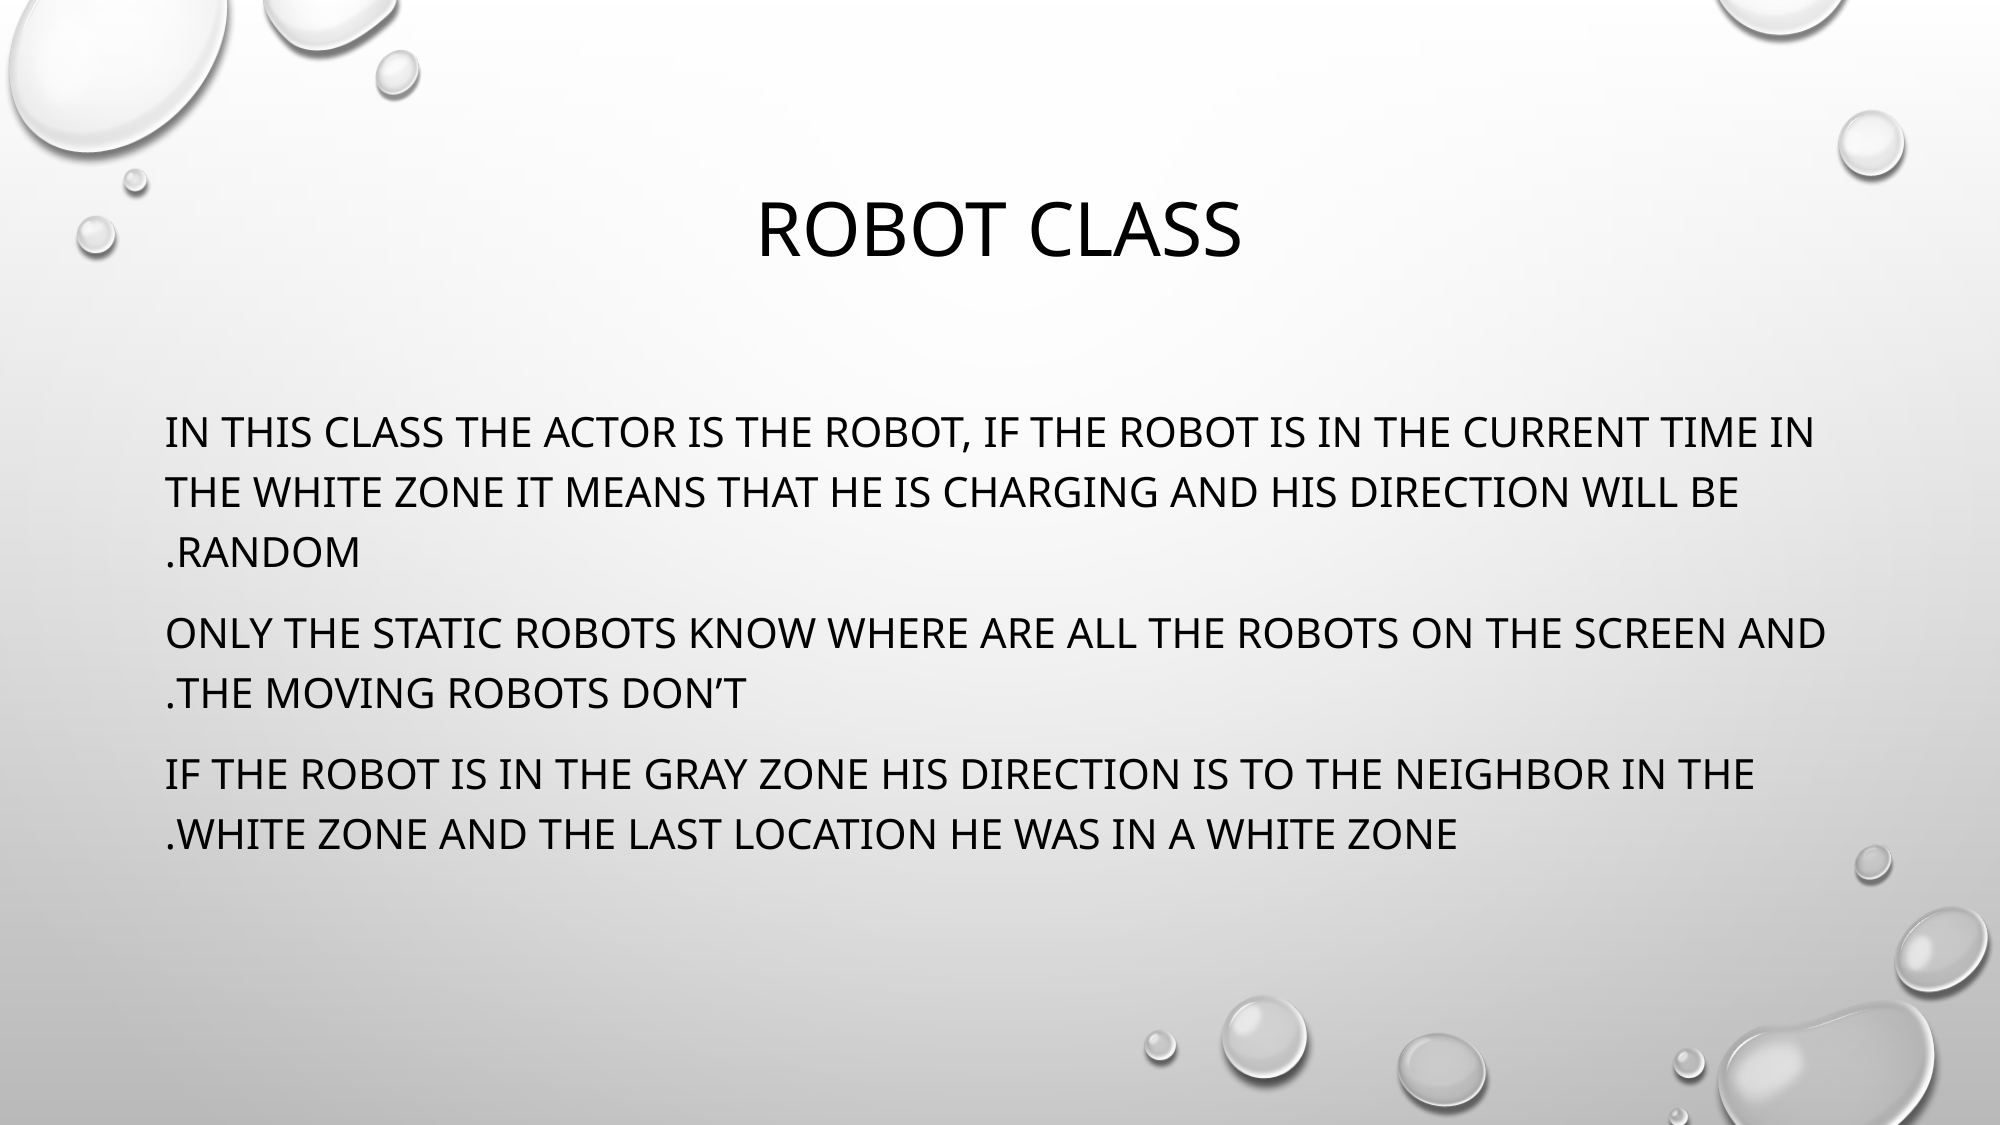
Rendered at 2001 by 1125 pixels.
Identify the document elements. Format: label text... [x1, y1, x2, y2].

list In this class the actor is the robot, if the robot is in the current time in the white zone it means that he is charging and his direction will be random. Only the static robots know where are all the robots on the screen and the moving robots don’t. If the robot is in the gray zone his direction is to the neighbor in the white zone and the last location he was in a white zone. [149, 388, 1850, 950]
title Robot class [149, 101, 1851, 364]
picture [0, 0, 2000, 1125]
